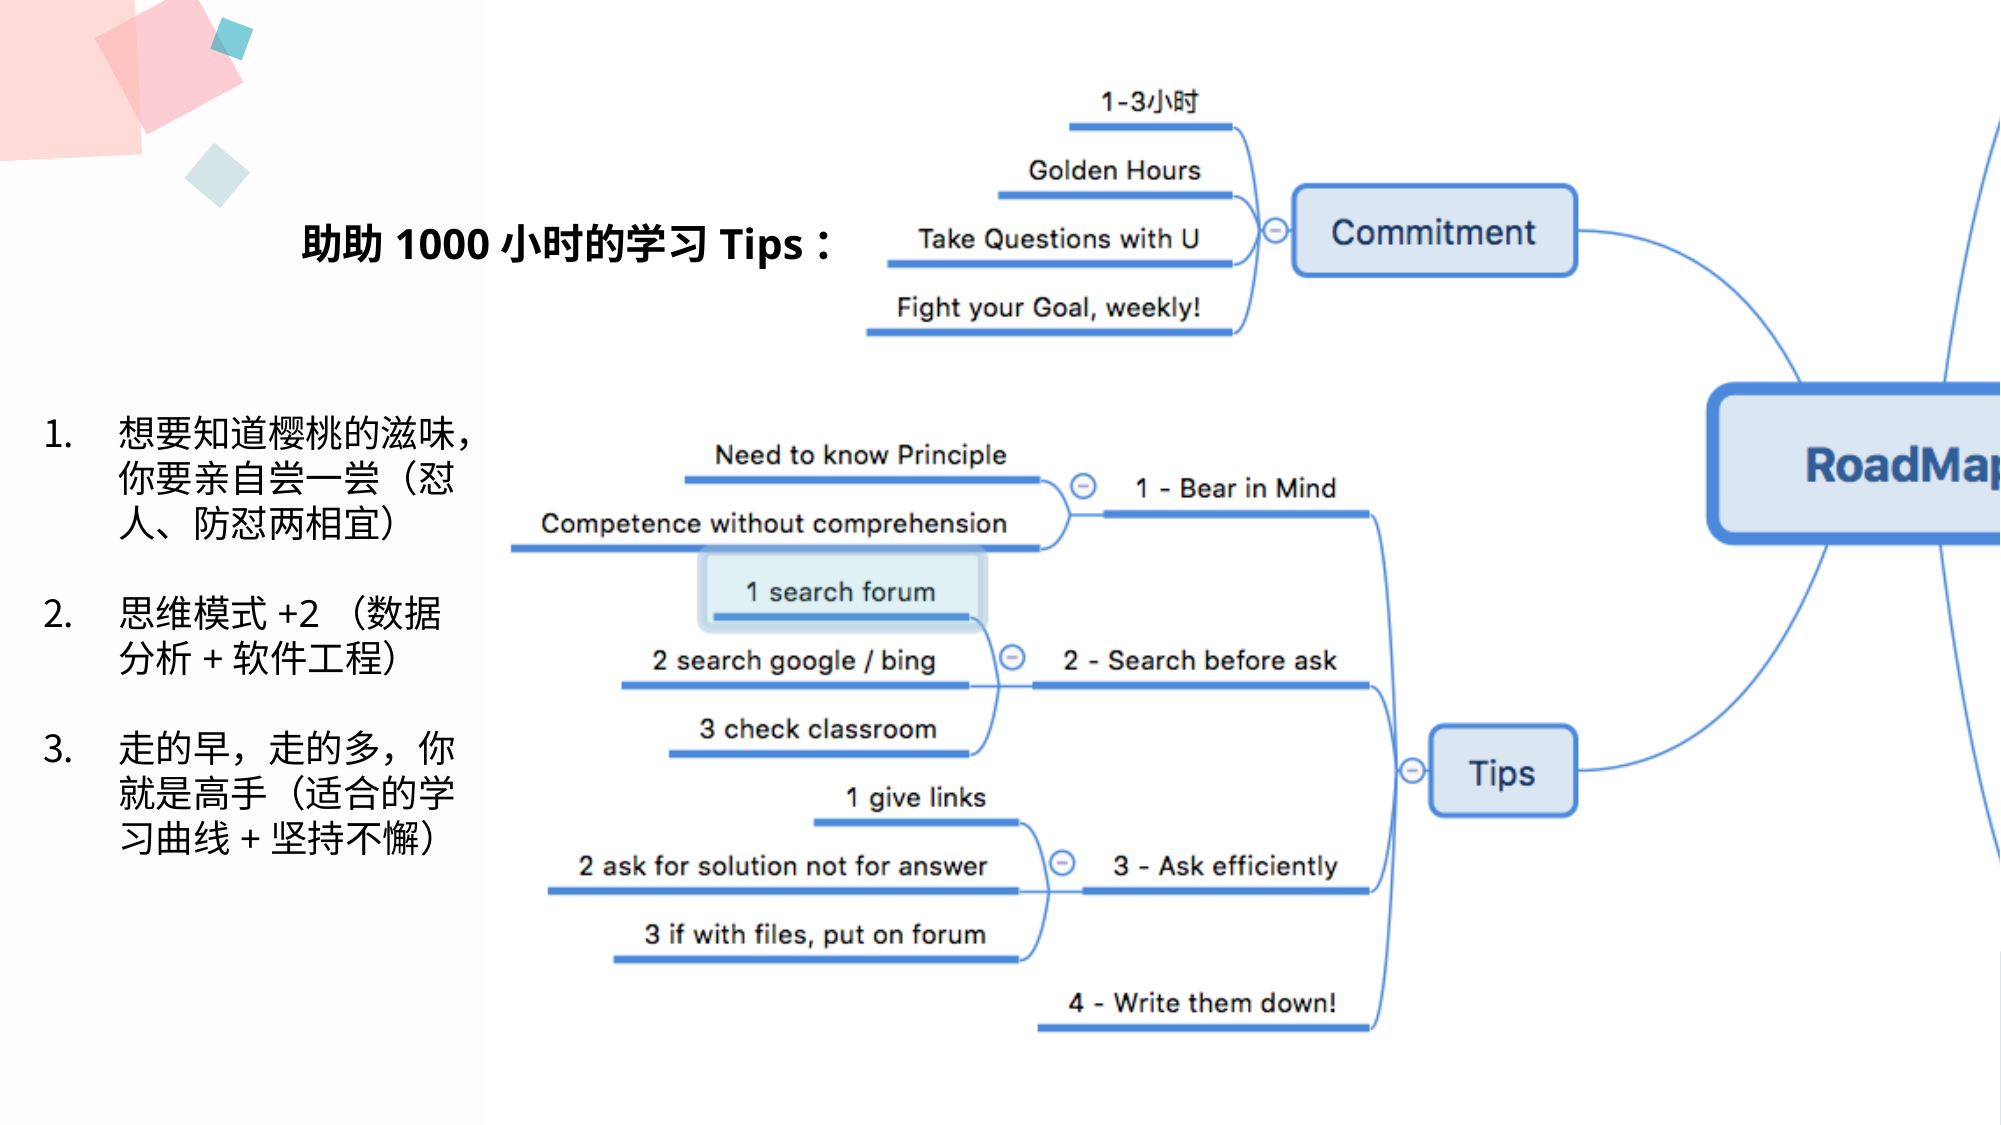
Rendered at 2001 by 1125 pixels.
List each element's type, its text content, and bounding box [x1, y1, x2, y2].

text_box 想要知道樱桃的滋味，你要亲自尝一尝（怼人、防怼两相宜） 思维模式+2（数据分析+软件工程） 走的早，走的多，你就是高手（适合的学习曲线+坚持不懈） [23, 389, 485, 802]
picture [485, 0, 2000, 1125]
text_box 助助1000小时的学习Tips： [286, 210, 485, 276]
